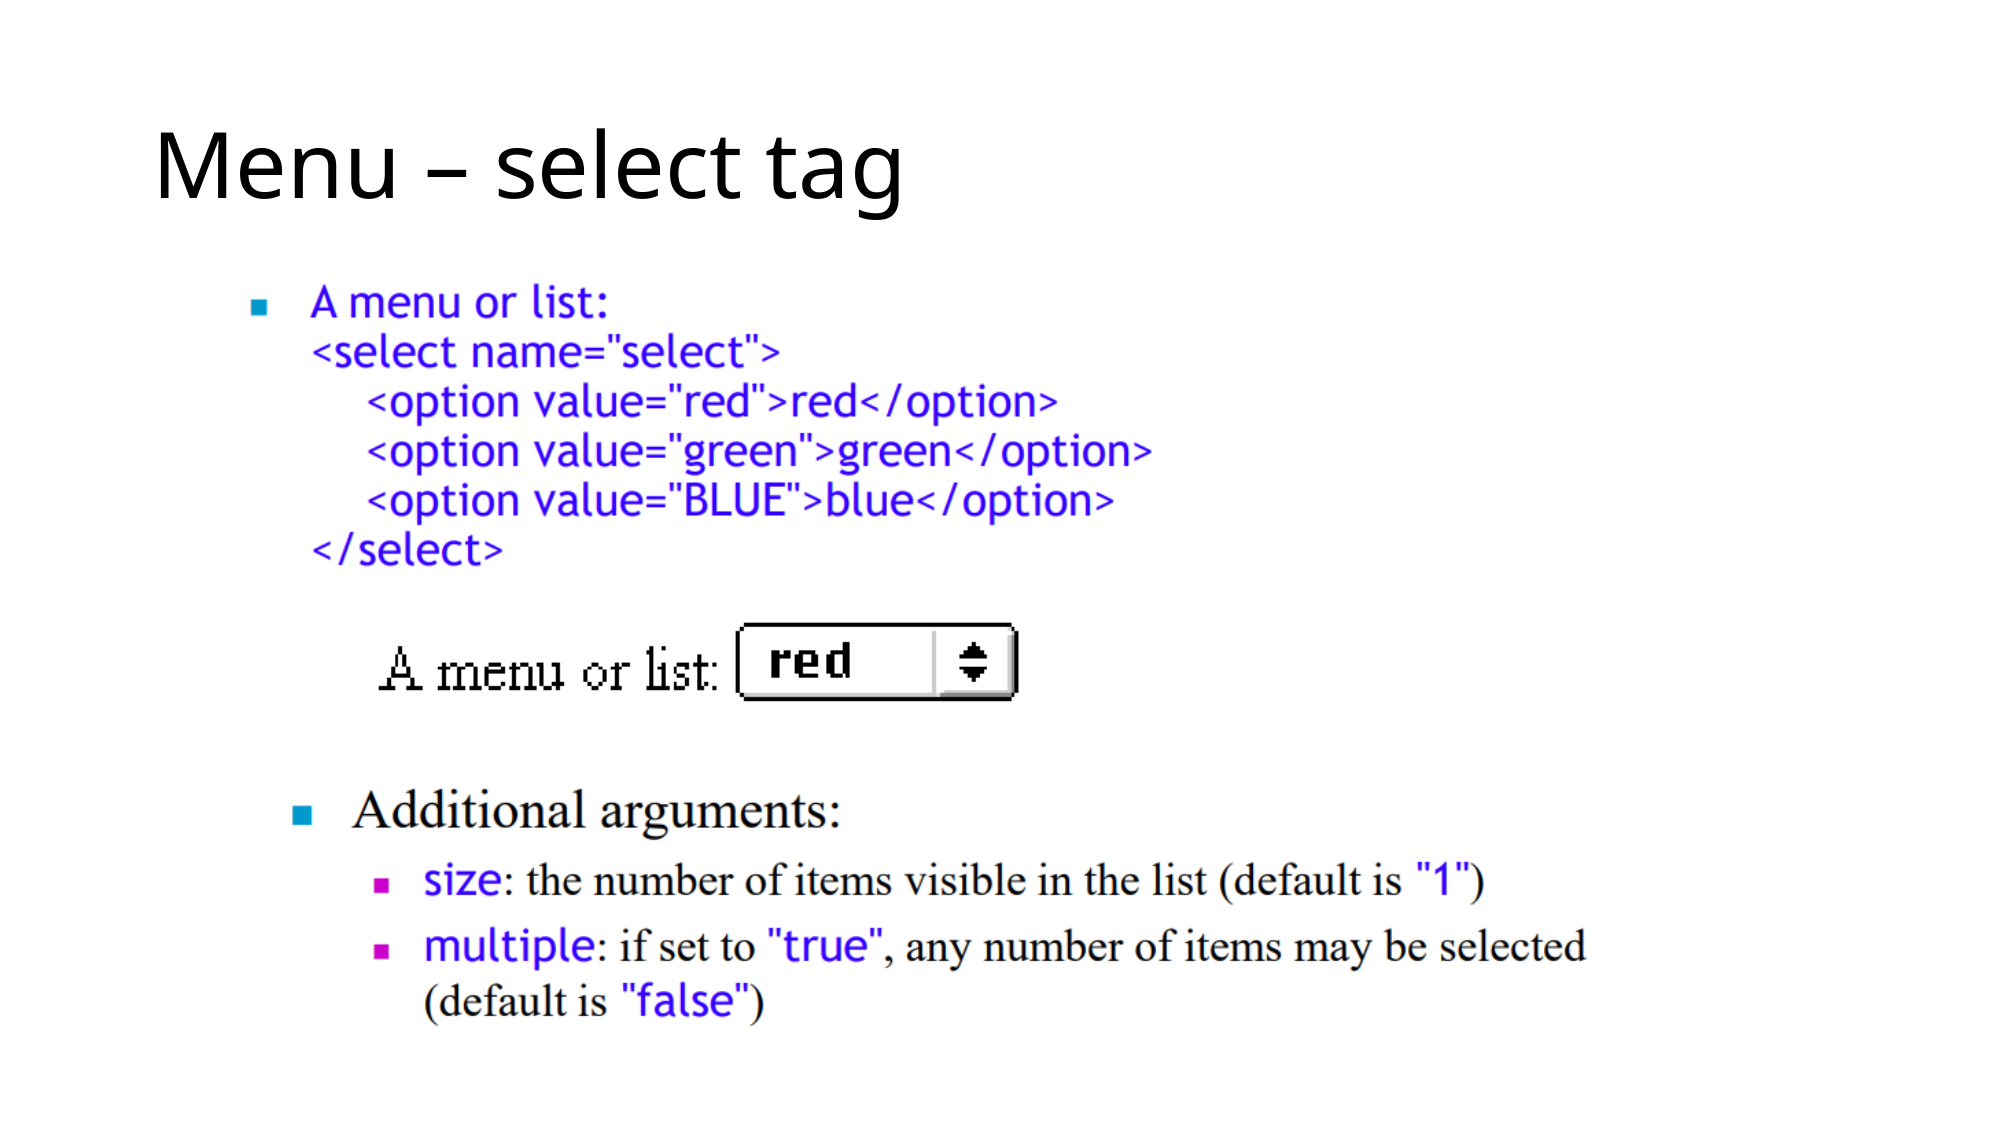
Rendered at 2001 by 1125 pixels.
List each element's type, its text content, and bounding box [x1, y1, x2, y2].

title Menu – select tag [137, 59, 1863, 278]
picture [217, 249, 1613, 1056]
